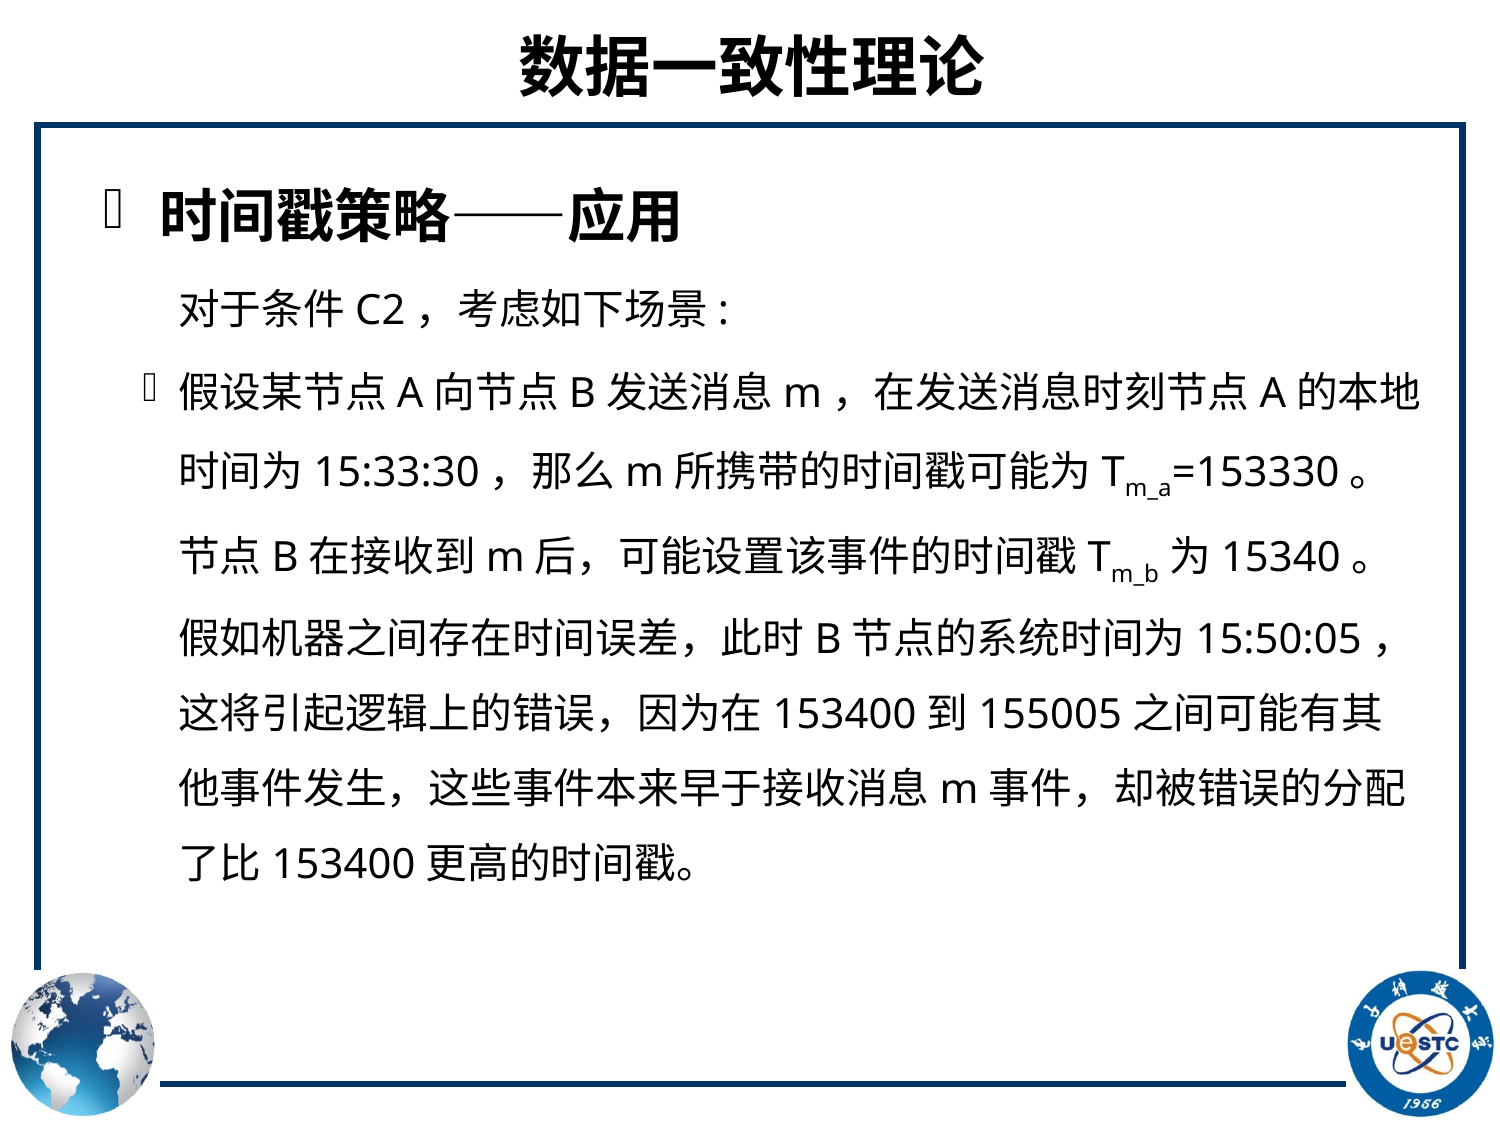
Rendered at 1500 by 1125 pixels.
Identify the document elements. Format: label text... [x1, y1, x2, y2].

picture [0, 970, 160, 1118]
title 数据一致性理论 [41, 19, 1463, 112]
text_box 时间戳策略——应用 对于条件C2，考虑如下场景: 假设某节点A向节点B发送消息m，在发送消息时刻节点A的本地时间为15:33:30，那么m所携带的时间戳可能为Tm_a=153330。节点B在接收到m后，可能设置该事件的时间戳Tm_b为15340。假如机器之间存在时间误差，此时B节点的系统时间为15:50:05，这将引起逻辑上的错误，因为在153400到155005之间可能有其他事件发生，这些事件本来早于接收消息m事件，却被错误的分配了比153400更高的时间戳。 [88, 137, 1439, 1036]
picture [1346, 969, 1495, 1118]
